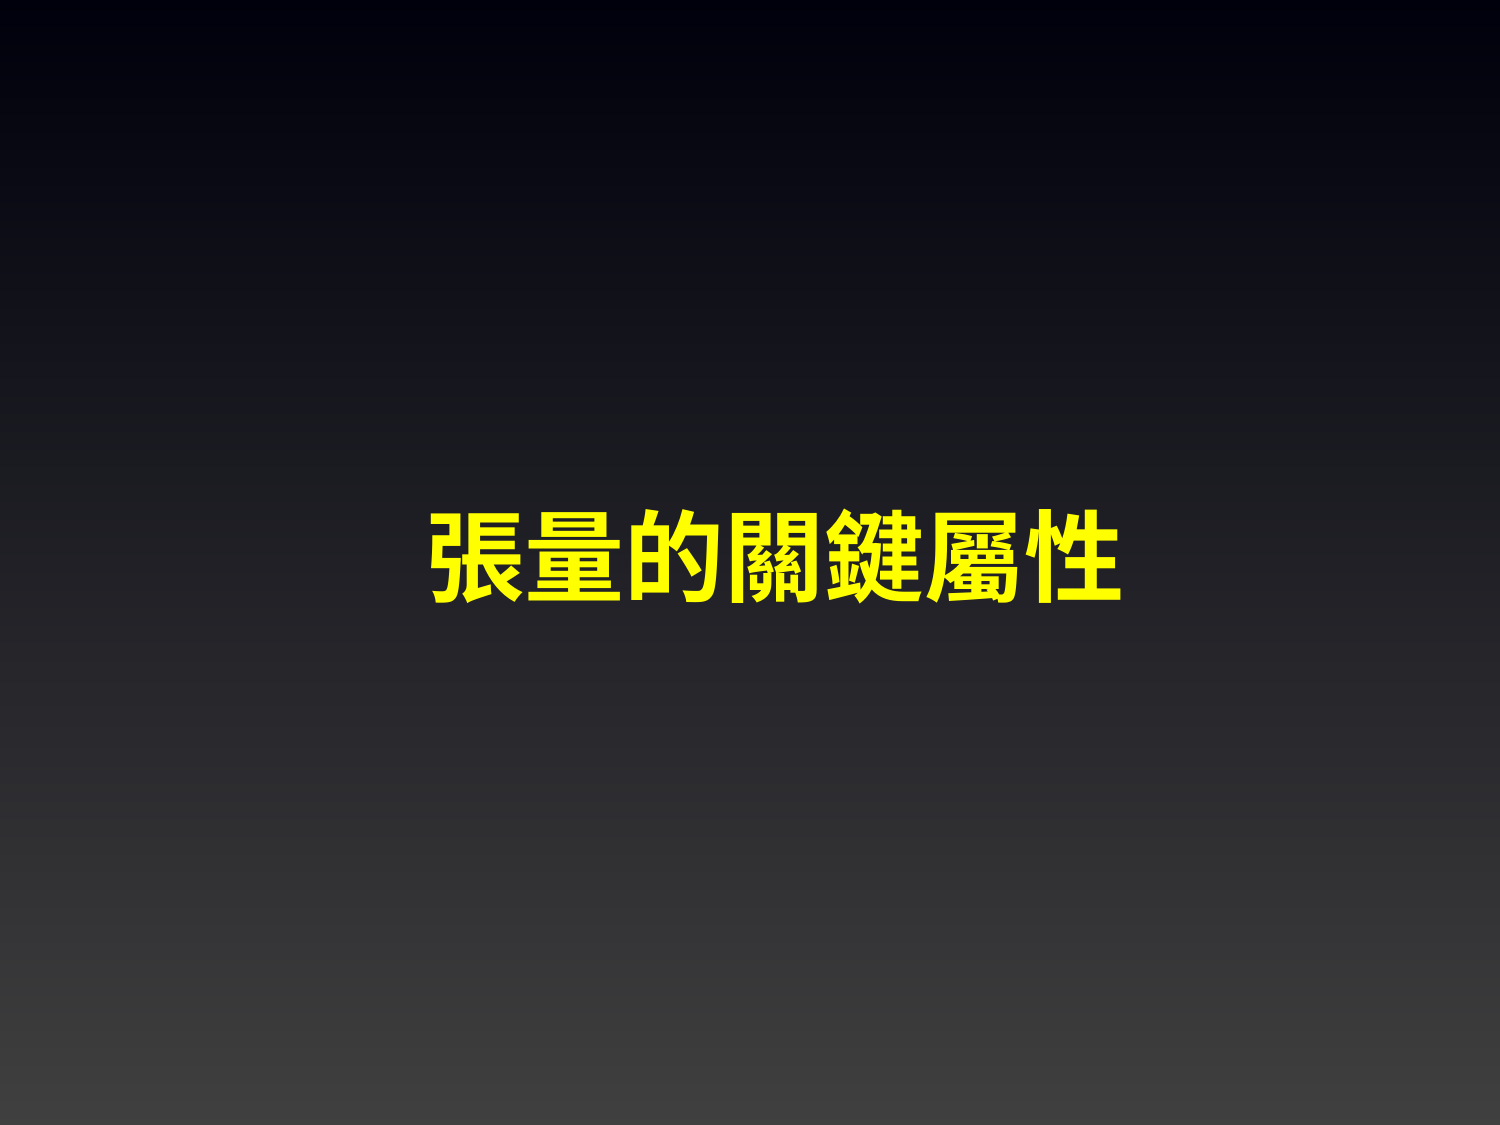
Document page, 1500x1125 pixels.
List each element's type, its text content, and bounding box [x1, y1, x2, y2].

text_box 張量的關鍵屬性 [137, 487, 1413, 623]
